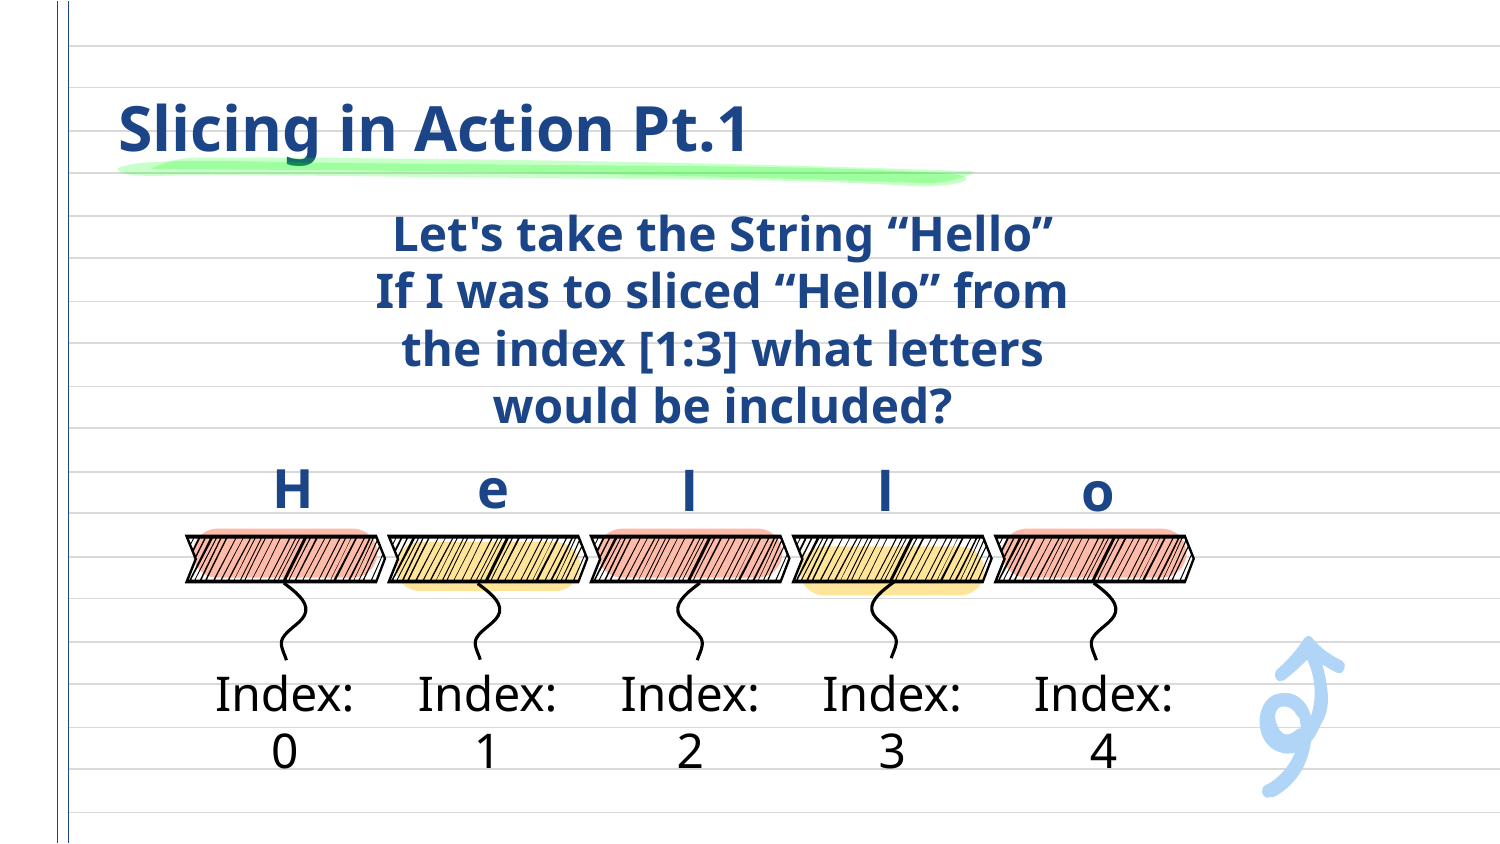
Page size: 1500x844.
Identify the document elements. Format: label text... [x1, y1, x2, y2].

text_box [1063, 539, 1087, 578]
text_box [1080, 539, 1102, 578]
text_box [217, 539, 241, 578]
text_box [614, 539, 638, 578]
text_box [667, 539, 692, 578]
text_box [731, 539, 754, 578]
text_box [1091, 582, 1116, 661]
text_box [1011, 528, 1178, 534]
text_box [710, 539, 733, 578]
text_box [1018, 539, 1043, 578]
text_box [1045, 539, 1068, 578]
text_box [703, 539, 727, 578]
text_box [726, 539, 748, 578]
text_box e [397, 450, 590, 524]
text_box [773, 552, 783, 573]
text_box [1040, 539, 1062, 578]
text_box [750, 539, 772, 578]
text_box [410, 542, 435, 579]
text_box [291, 539, 314, 578]
text_box [1100, 539, 1123, 578]
text_box [589, 534, 791, 584]
text_box [628, 539, 653, 578]
text_box [480, 584, 573, 591]
text_box [1121, 539, 1147, 578]
text_box l [790, 453, 982, 527]
text_box [425, 542, 449, 579]
text_box [438, 542, 460, 579]
text_box [1071, 539, 1096, 578]
text_box [558, 548, 574, 579]
text_box [927, 546, 947, 579]
text_box [911, 546, 932, 579]
text_box [716, 539, 742, 578]
text_box [418, 542, 442, 579]
text_box [1147, 539, 1171, 578]
text_box [224, 539, 249, 578]
text_box [652, 539, 676, 578]
text_box [871, 581, 897, 659]
text_box [298, 539, 323, 578]
text_box [547, 543, 568, 579]
text_box [868, 546, 891, 579]
text_box [823, 546, 844, 579]
text_box [514, 542, 539, 579]
text_box [677, 582, 703, 661]
text_box [402, 584, 477, 591]
text_box [456, 542, 479, 579]
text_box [115, 157, 988, 187]
text_box [944, 546, 965, 579]
text_box o [1002, 453, 1194, 527]
text_box [271, 539, 294, 578]
title Slicing in Action Pt.1 [118, 88, 1023, 179]
text_box l [609, 456, 770, 524]
text_box [675, 539, 698, 578]
text_box [202, 528, 369, 534]
text_box [540, 542, 563, 579]
text_box H [198, 450, 390, 524]
text_box [993, 534, 1195, 584]
text_box [877, 546, 897, 579]
text_box [742, 539, 767, 578]
text_box [791, 534, 993, 584]
text_box [209, 539, 234, 578]
text_box [356, 540, 375, 578]
text_box [898, 546, 917, 579]
text_box [803, 584, 889, 596]
text_box [523, 542, 544, 579]
text_box [473, 542, 494, 579]
text_box [312, 539, 338, 578]
text_box [449, 542, 472, 579]
text_box [1154, 539, 1176, 578]
text_box [606, 528, 773, 534]
text_box [894, 584, 981, 596]
text_box [262, 539, 288, 578]
text_box [1177, 553, 1187, 573]
text_box Let's take the String “Hello” If I was to sliced “Hello” from the index [1:3] what letters would be included? [317, 222, 1129, 415]
text_box [659, 539, 683, 578]
text_box [842, 546, 862, 579]
text_box Index: 1 [352, 648, 555, 791]
text_box [1114, 539, 1138, 578]
text_box [815, 546, 837, 579]
text_box [321, 539, 344, 578]
text_box [305, 539, 329, 578]
text_box [1130, 539, 1152, 578]
text_box [254, 539, 279, 578]
text_box [918, 546, 941, 579]
text_box [904, 546, 926, 579]
text_box [327, 539, 349, 578]
text_box [475, 583, 500, 660]
text_box [972, 559, 984, 579]
text_box [507, 542, 530, 579]
text_box [500, 542, 524, 579]
text_box Index: 0 [149, 648, 352, 791]
text_box [696, 539, 719, 578]
text_box [568, 556, 580, 579]
text_box [338, 539, 362, 578]
text_box [464, 542, 488, 579]
text_box [641, 539, 664, 578]
text_box Index: 4 [1028, 648, 1239, 791]
text_box [1107, 539, 1132, 578]
text_box [1025, 539, 1050, 578]
text_box [184, 534, 387, 584]
text_box [933, 546, 953, 579]
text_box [1208, 686, 1379, 753]
text_box [247, 539, 271, 578]
text_box [952, 547, 970, 579]
text_box [853, 546, 874, 579]
text_box [386, 534, 589, 584]
text_box Index: 3 [757, 648, 1028, 791]
text_box [860, 546, 882, 579]
text_box [236, 539, 259, 578]
text_box [1136, 539, 1158, 578]
text_box [529, 542, 550, 579]
text_box [830, 546, 851, 579]
text_box [1056, 539, 1080, 578]
text_box [1032, 539, 1057, 578]
text_box Index: 2 [555, 648, 757, 791]
text_box [493, 542, 515, 579]
text_box [433, 542, 454, 579]
text_box [281, 582, 306, 661]
text_box [621, 539, 646, 578]
